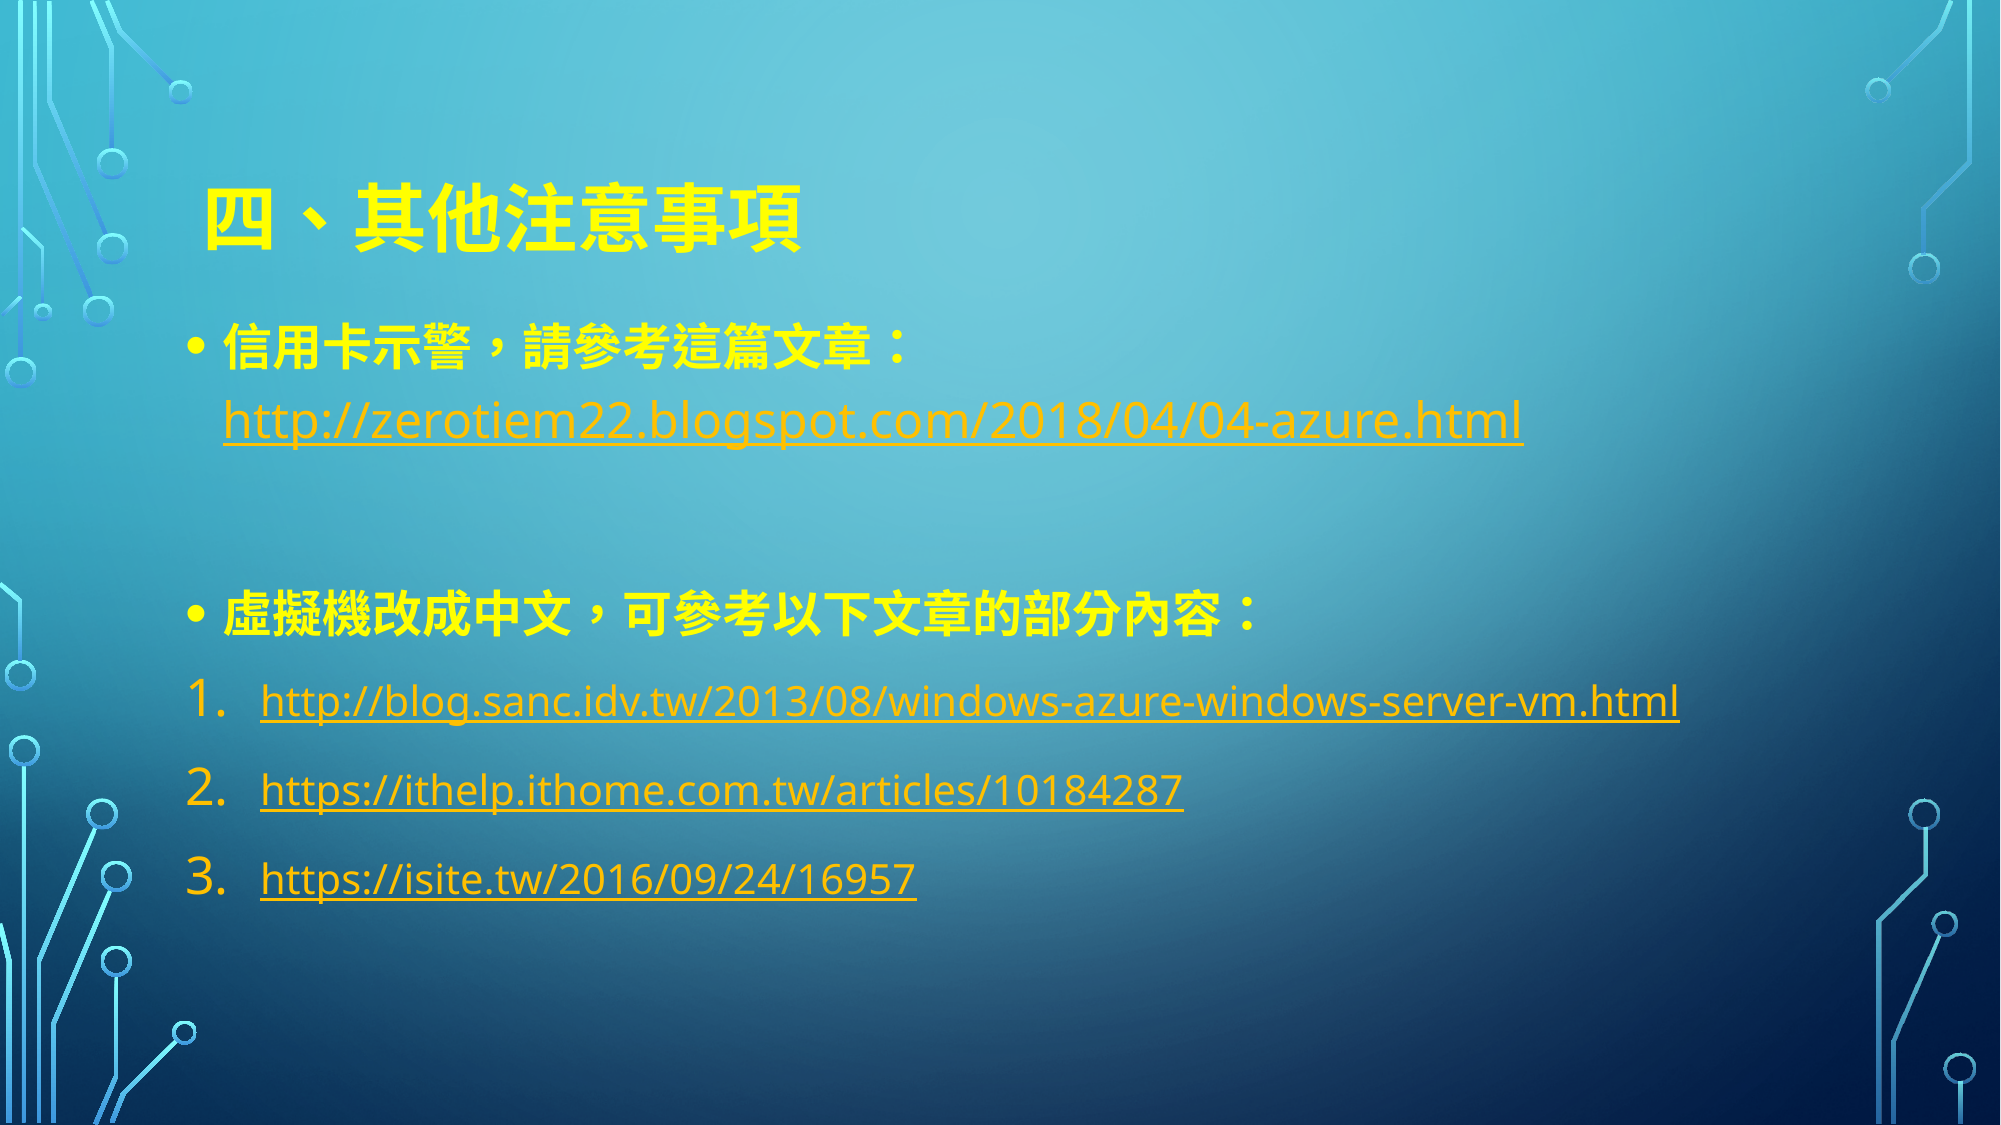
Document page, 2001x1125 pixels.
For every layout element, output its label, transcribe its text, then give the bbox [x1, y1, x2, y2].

list 信用卡示警，請參考這篇文章：http://zerotiem22.blogspot.com/2018/04/04-azure.html 虛擬機改成中文，可參考以下文章的部分內容： http://blog.sanc.idv.tw/2013/08/windows-azure-windows-server-vm.html https://ithelp.ithome.com.tw/articles/10184287 https://isite.tw/2016/09/24/16957 [169, 295, 1830, 966]
title 四、其他注意事項 [187, 101, 1813, 295]
